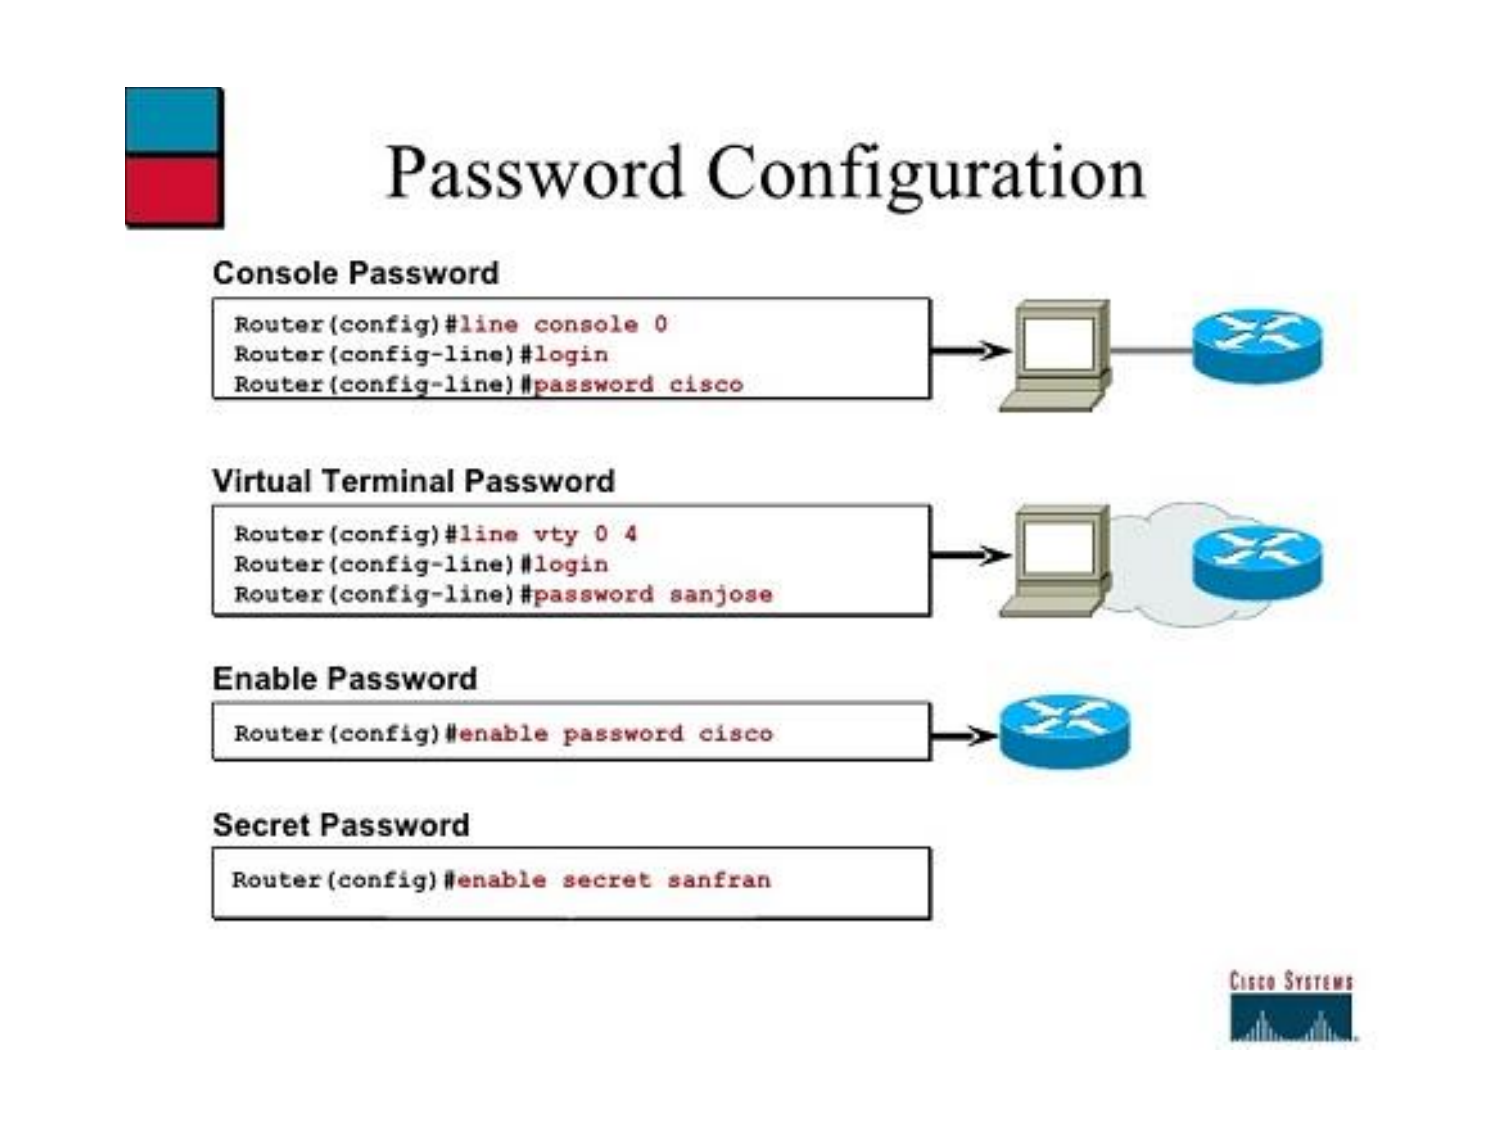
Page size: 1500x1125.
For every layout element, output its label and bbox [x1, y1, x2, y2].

list [124, 87, 1409, 1051]
